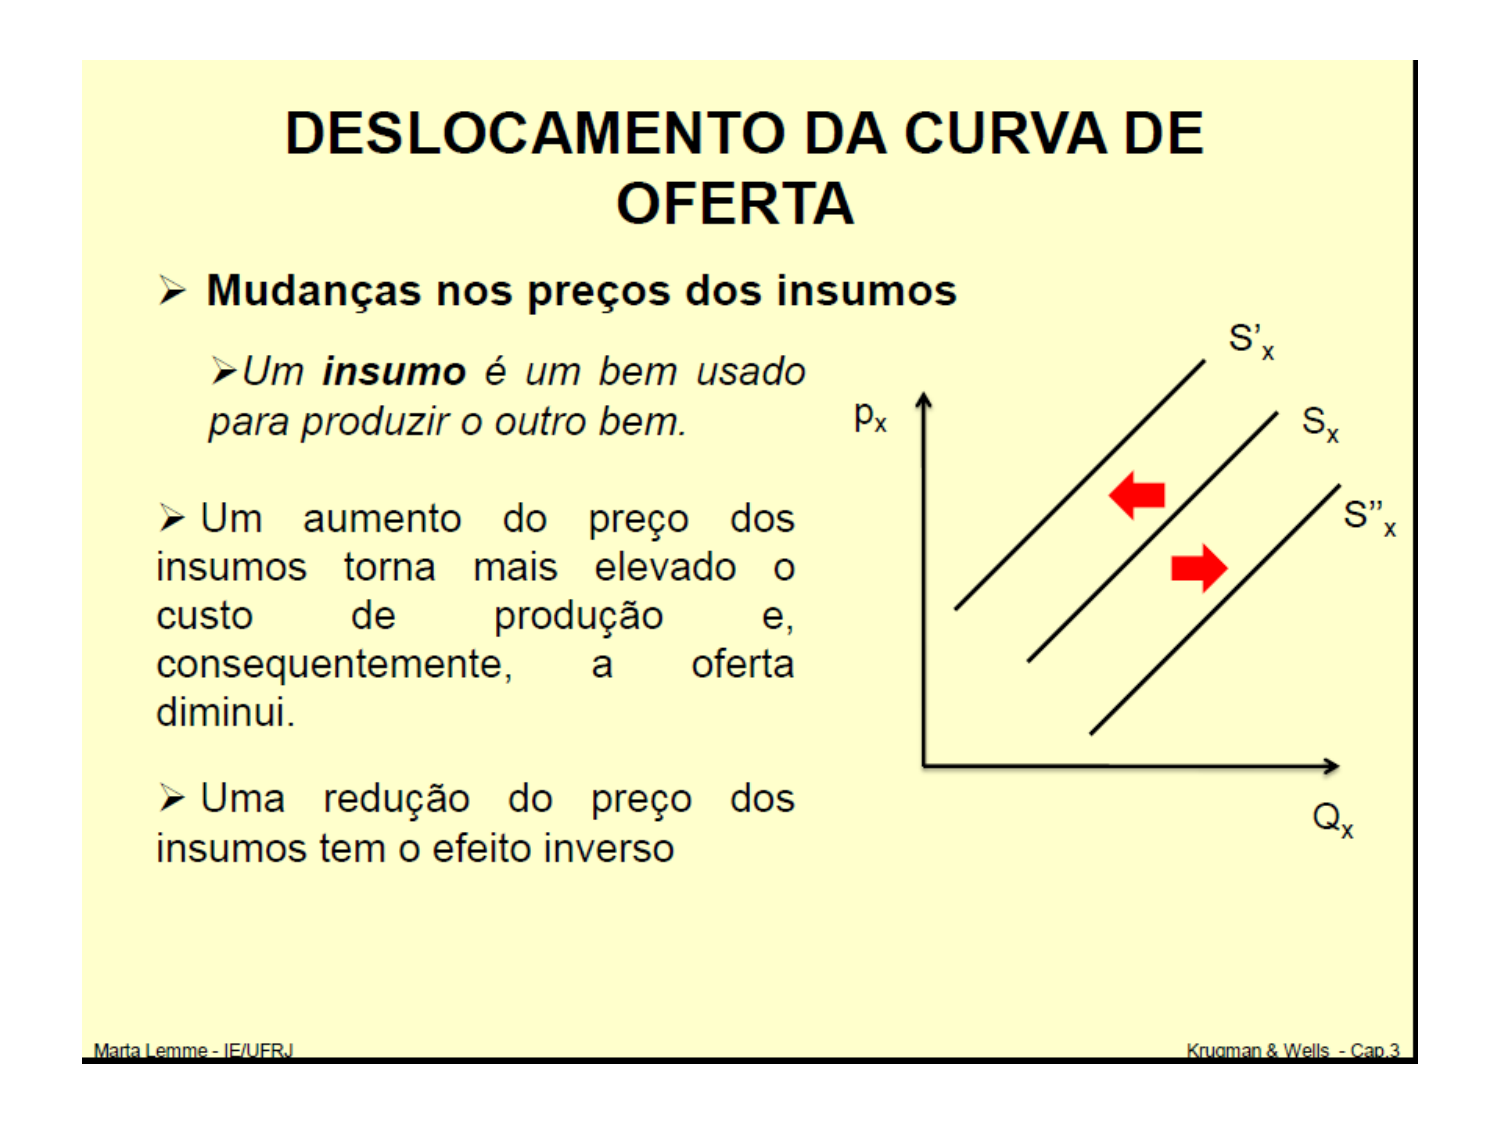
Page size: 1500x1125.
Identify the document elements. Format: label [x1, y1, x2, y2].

picture [82, 60, 1418, 1065]
